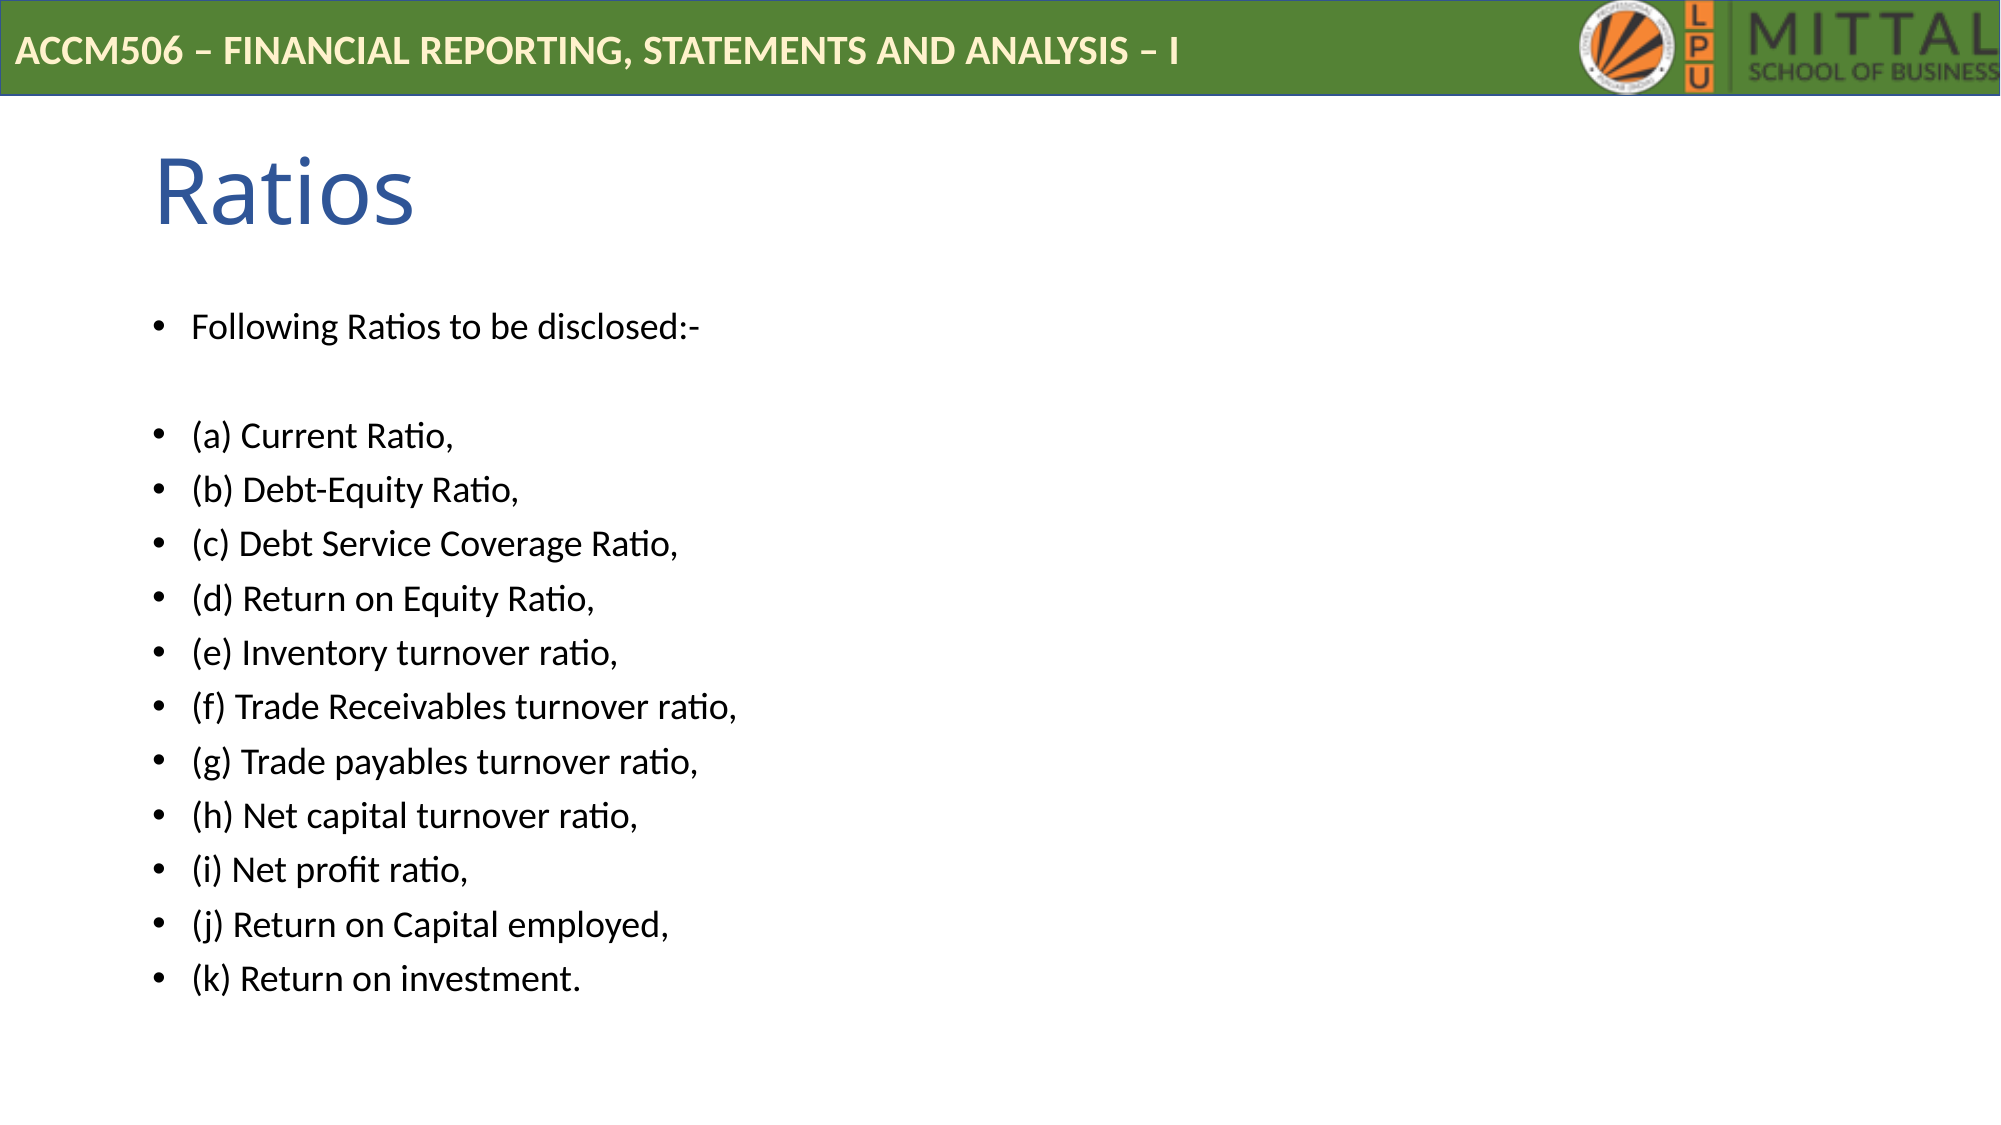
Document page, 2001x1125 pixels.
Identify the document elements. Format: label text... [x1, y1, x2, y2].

picture [1579, 0, 2000, 95]
list Following Ratios to be disclosed:- (a) Current Ratio, (b) Debt-Equity Ratio, (c) Debt Service Coverage Ratio, (d) Return on Equity Ratio, (e) Inventory turnover ratio, (f) Trade Receivables turnover ratio, (g) Trade payables turnover ratio, (h) Net capital turnover ratio, (i) Net profit ratio, (j) Return on Capital employed, (k) Return on investment. [137, 299, 1863, 1014]
title Ratios [137, 111, 1863, 278]
